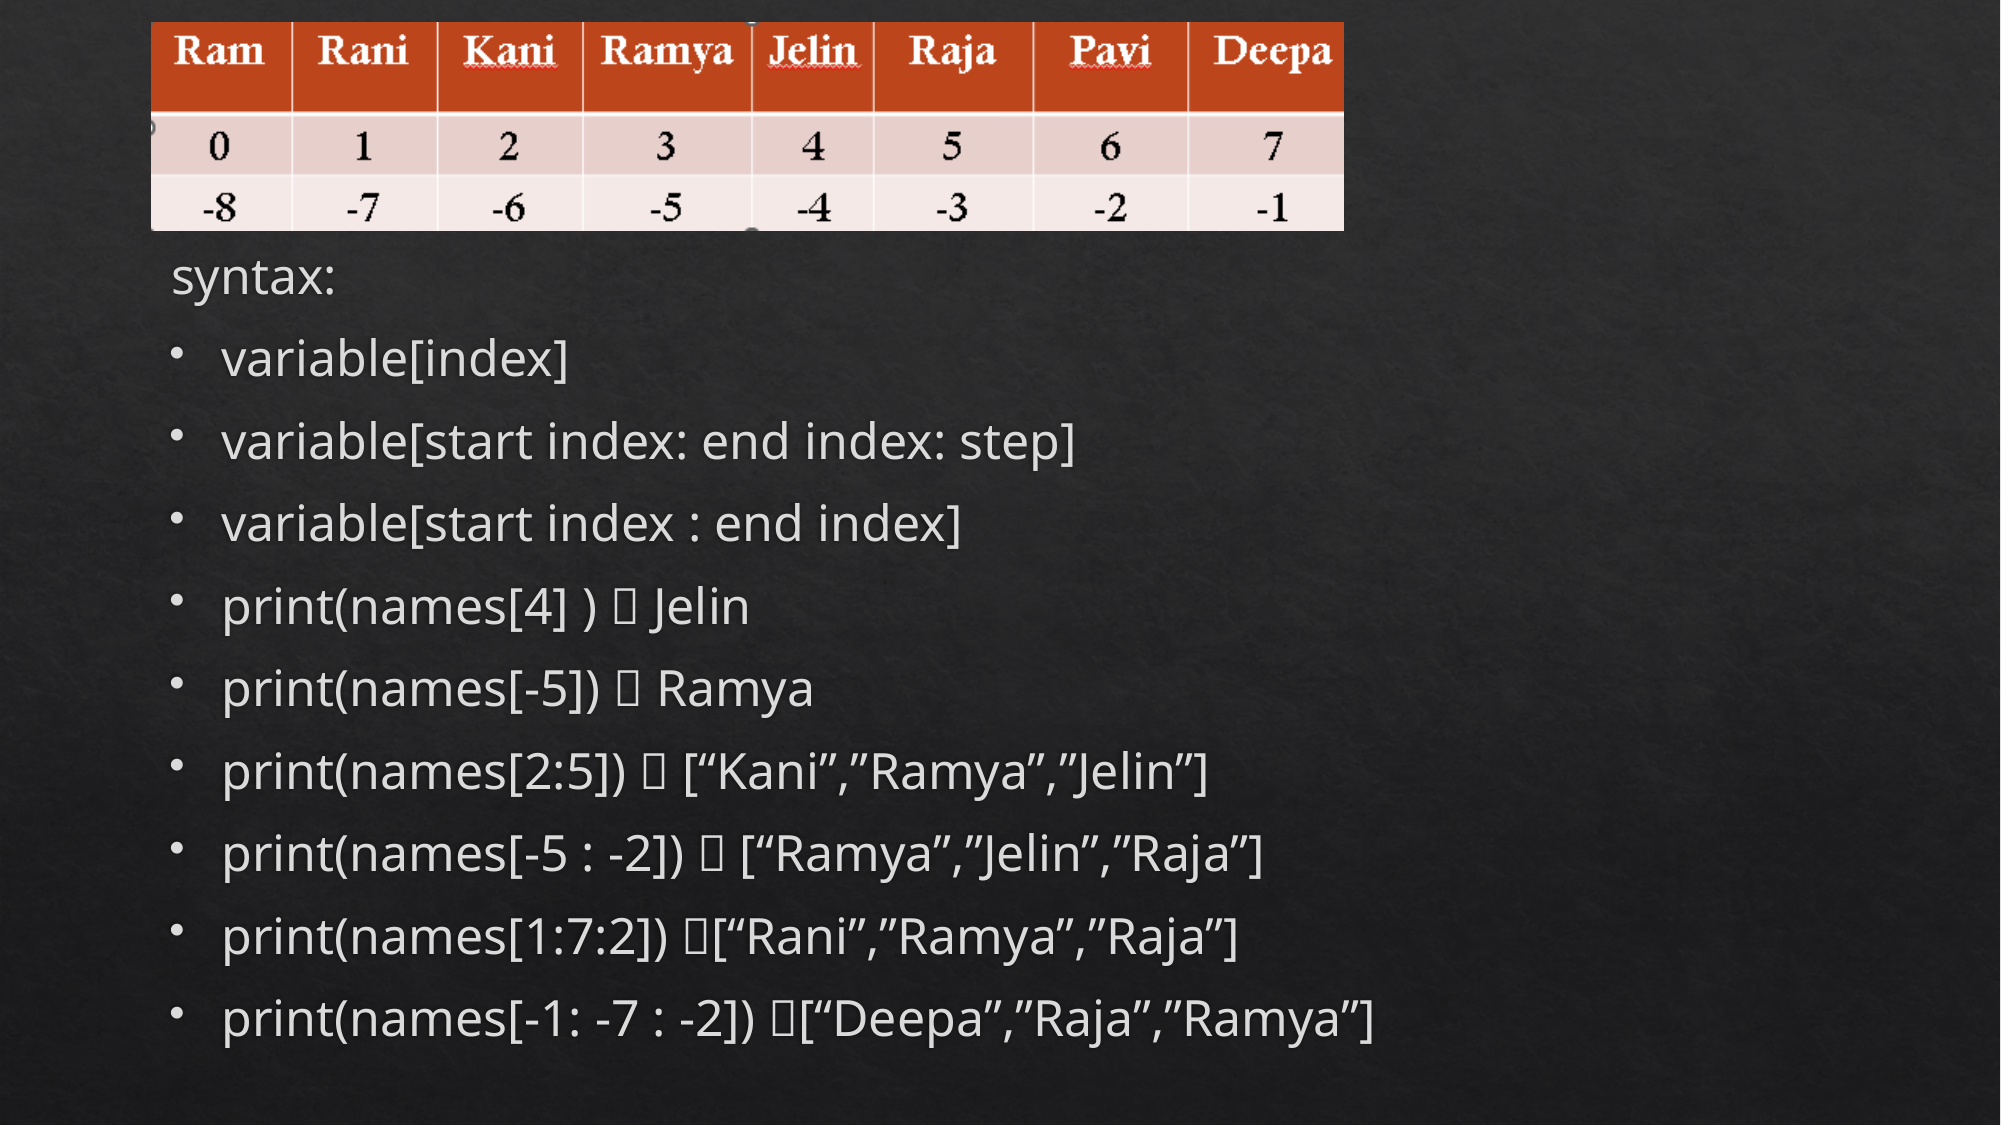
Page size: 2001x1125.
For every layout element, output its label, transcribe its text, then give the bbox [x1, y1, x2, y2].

picture [151, 22, 1345, 231]
list syntax: variable[index] variable[start index: end index: step] variable[start index : end index] print(names[4] )  Jelin print(names[-5])  Ramya print(names[2:5])  [“Kani”,”Ramya”,”Jelin”] print(names[-5 : -2])  [“Ramya”,”Jelin”,”Raja”] print(names[1:7:2]) [“Rani”,”Ramya”,”Raja”] print(names[-1: -7 : -2]) [“Deepa”,”Raja”,”Ramya”] [149, 154, 1849, 1077]
